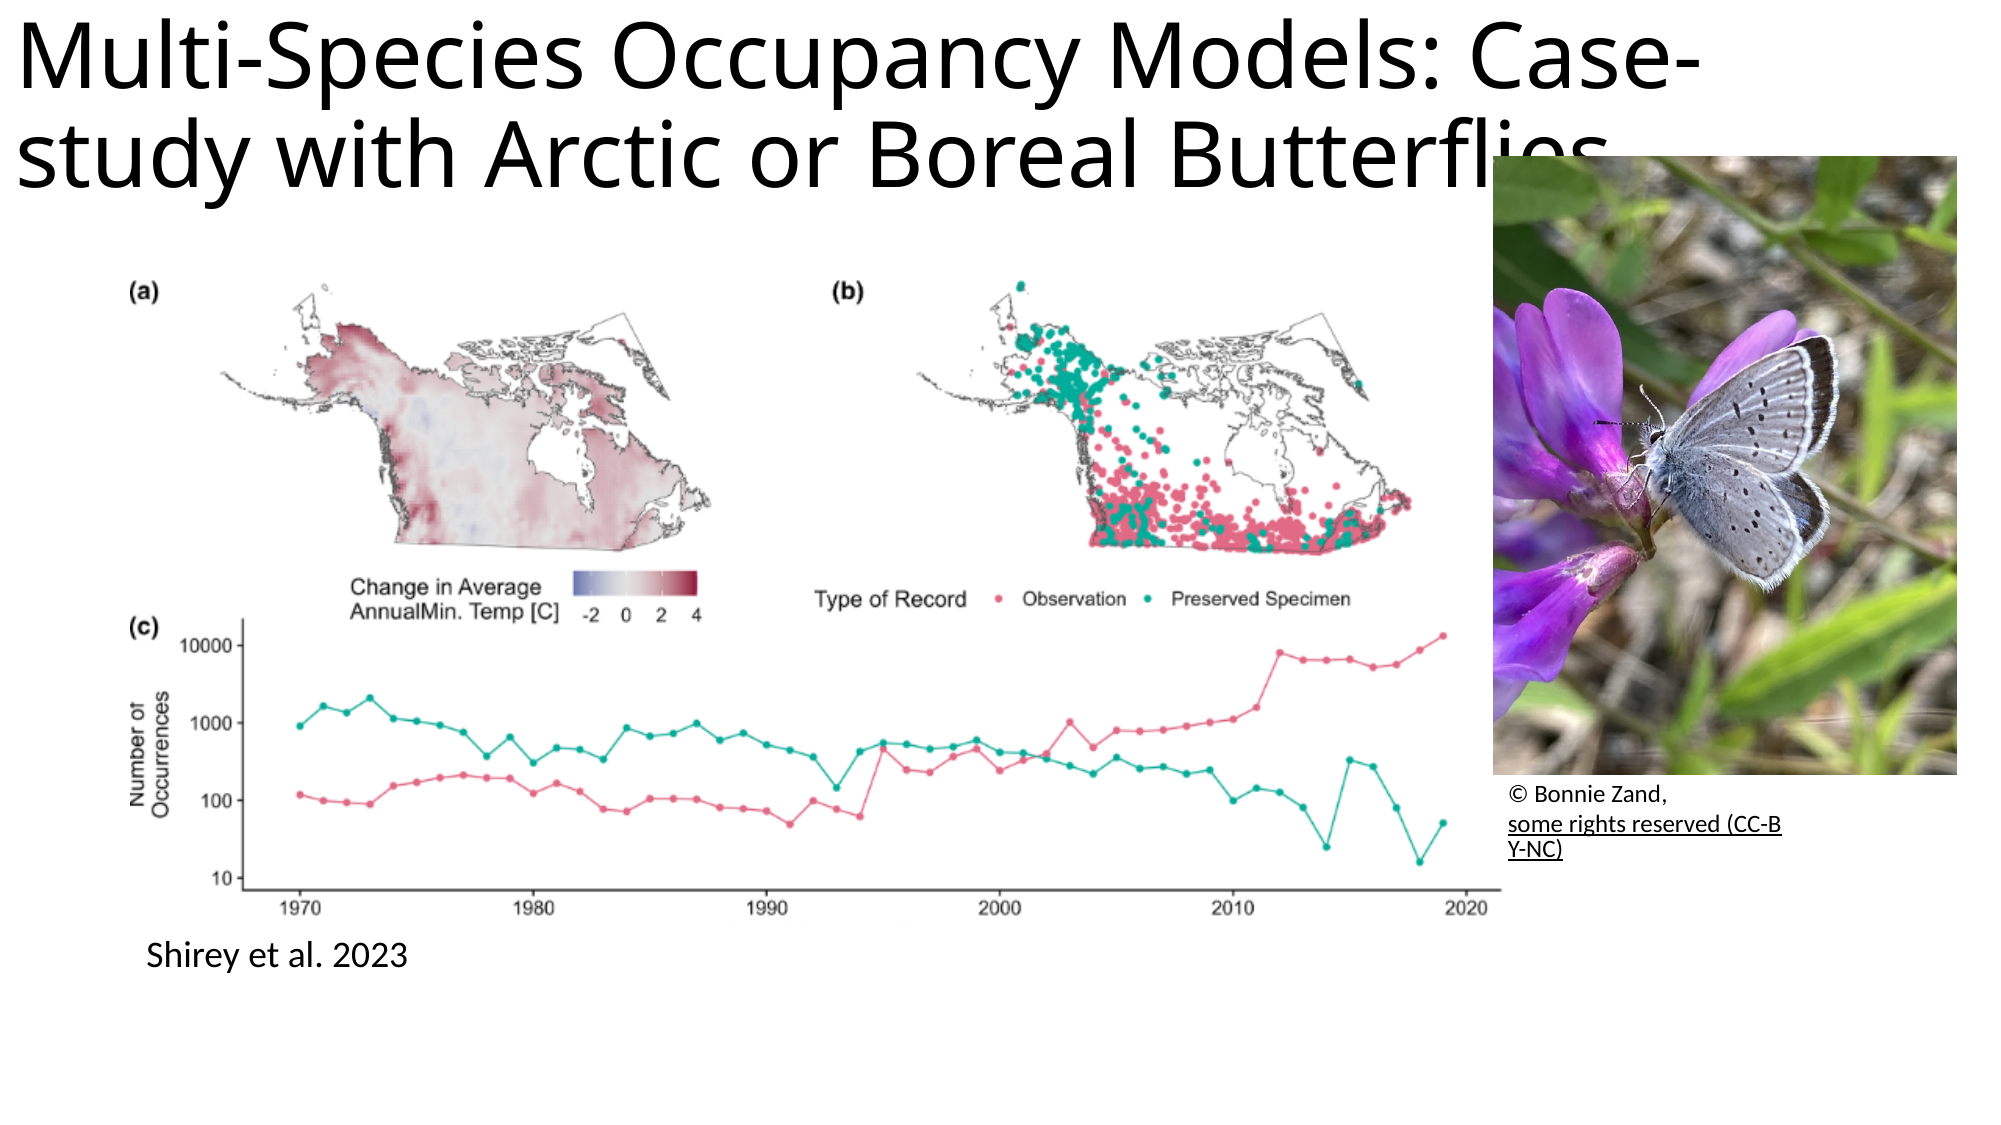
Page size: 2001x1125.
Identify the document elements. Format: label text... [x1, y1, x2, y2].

text_box Shirey et al. 2023 [131, 923, 424, 982]
picture [129, 156, 1957, 923]
title Multi-Species Occupancy Models: Case-study with Arctic or Boreal Butterflies [0, 0, 1725, 218]
text_box © Bonnie Zand, some rights reserved (CC-BY-NC) [1509, 775, 1802, 845]
